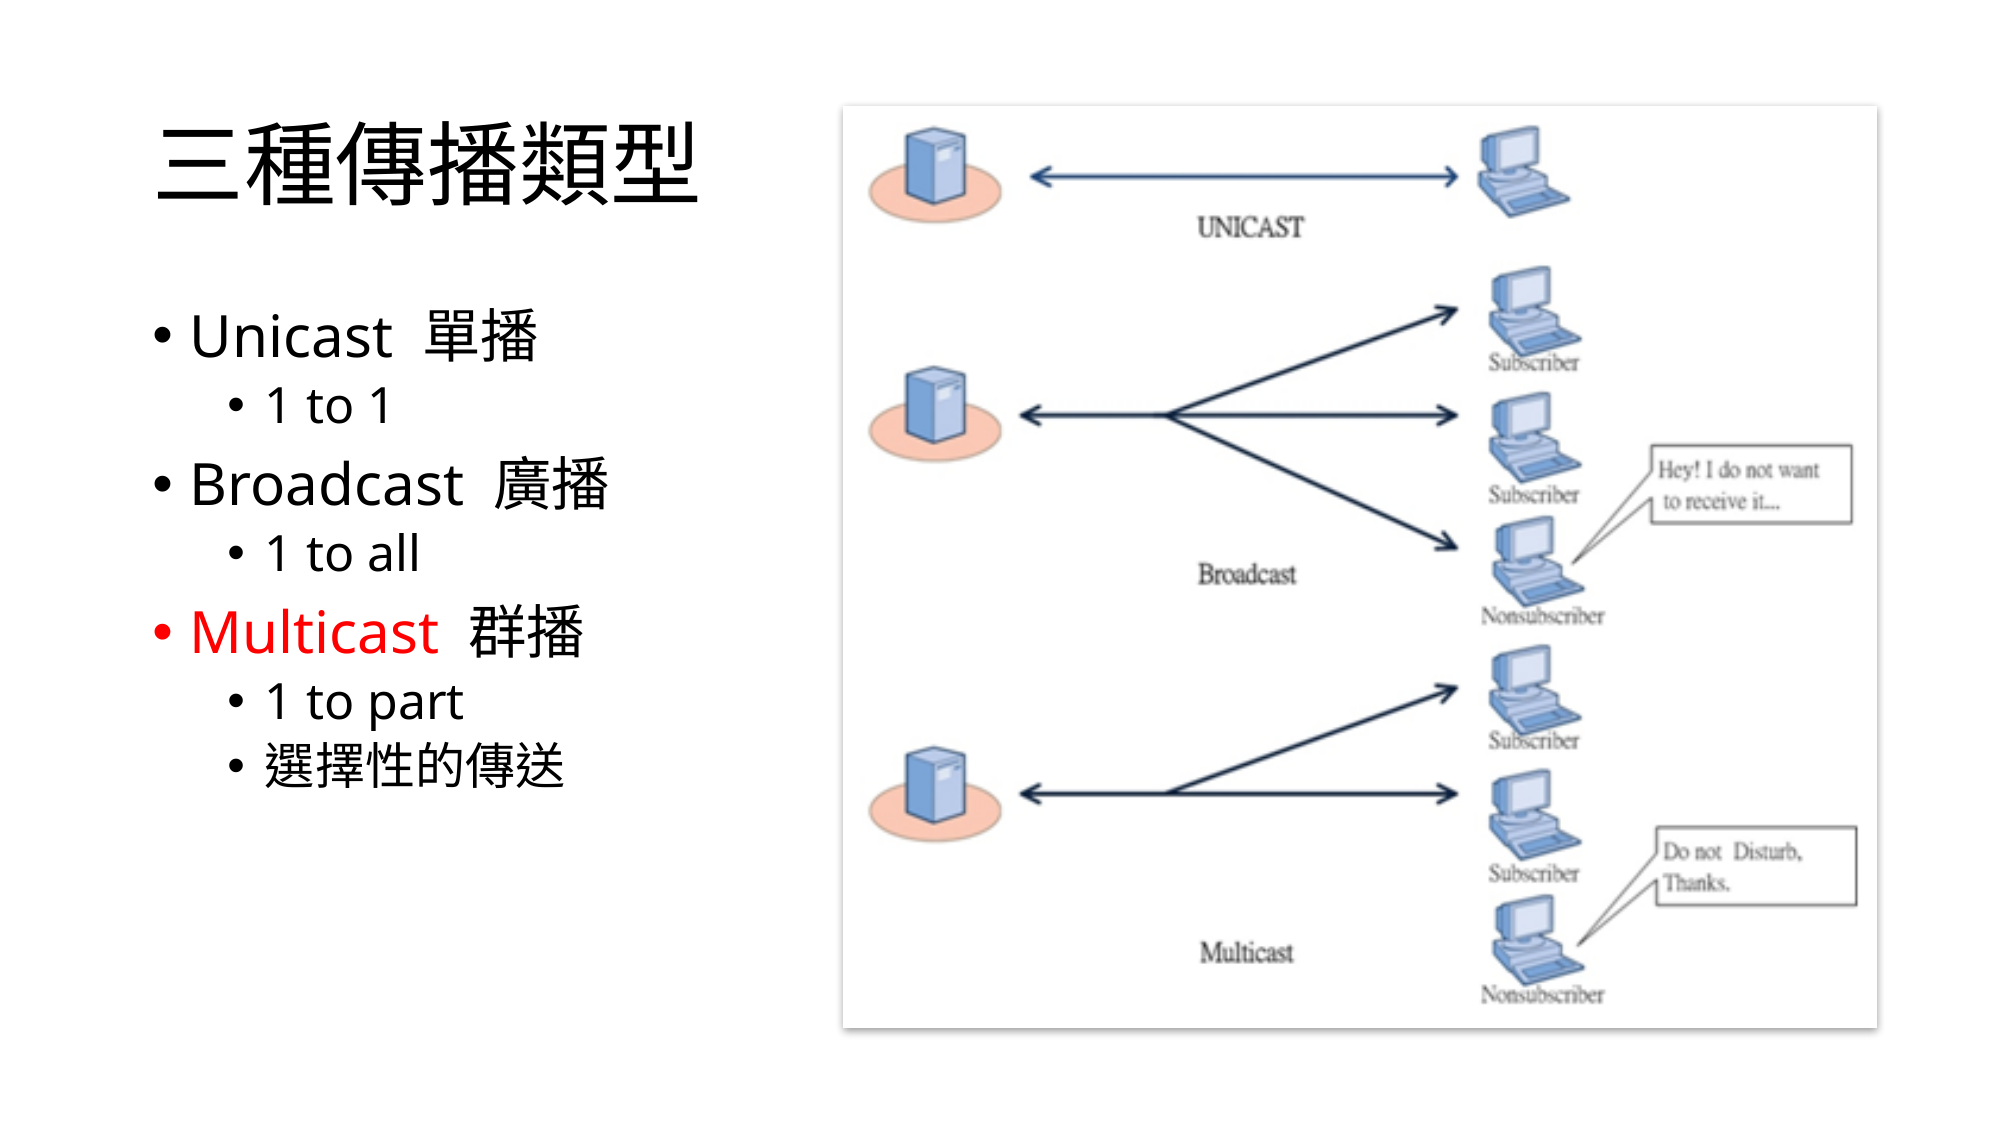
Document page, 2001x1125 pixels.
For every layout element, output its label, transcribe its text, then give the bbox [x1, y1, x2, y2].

title 三種傳播類型 [137, 59, 1863, 278]
picture [857, 120, 1863, 1014]
list Unicast 單播 1 to 1 Broadcast 廣播 1 to all Multicast 群播 1 to part 選擇性的傳送 [137, 299, 838, 1014]
